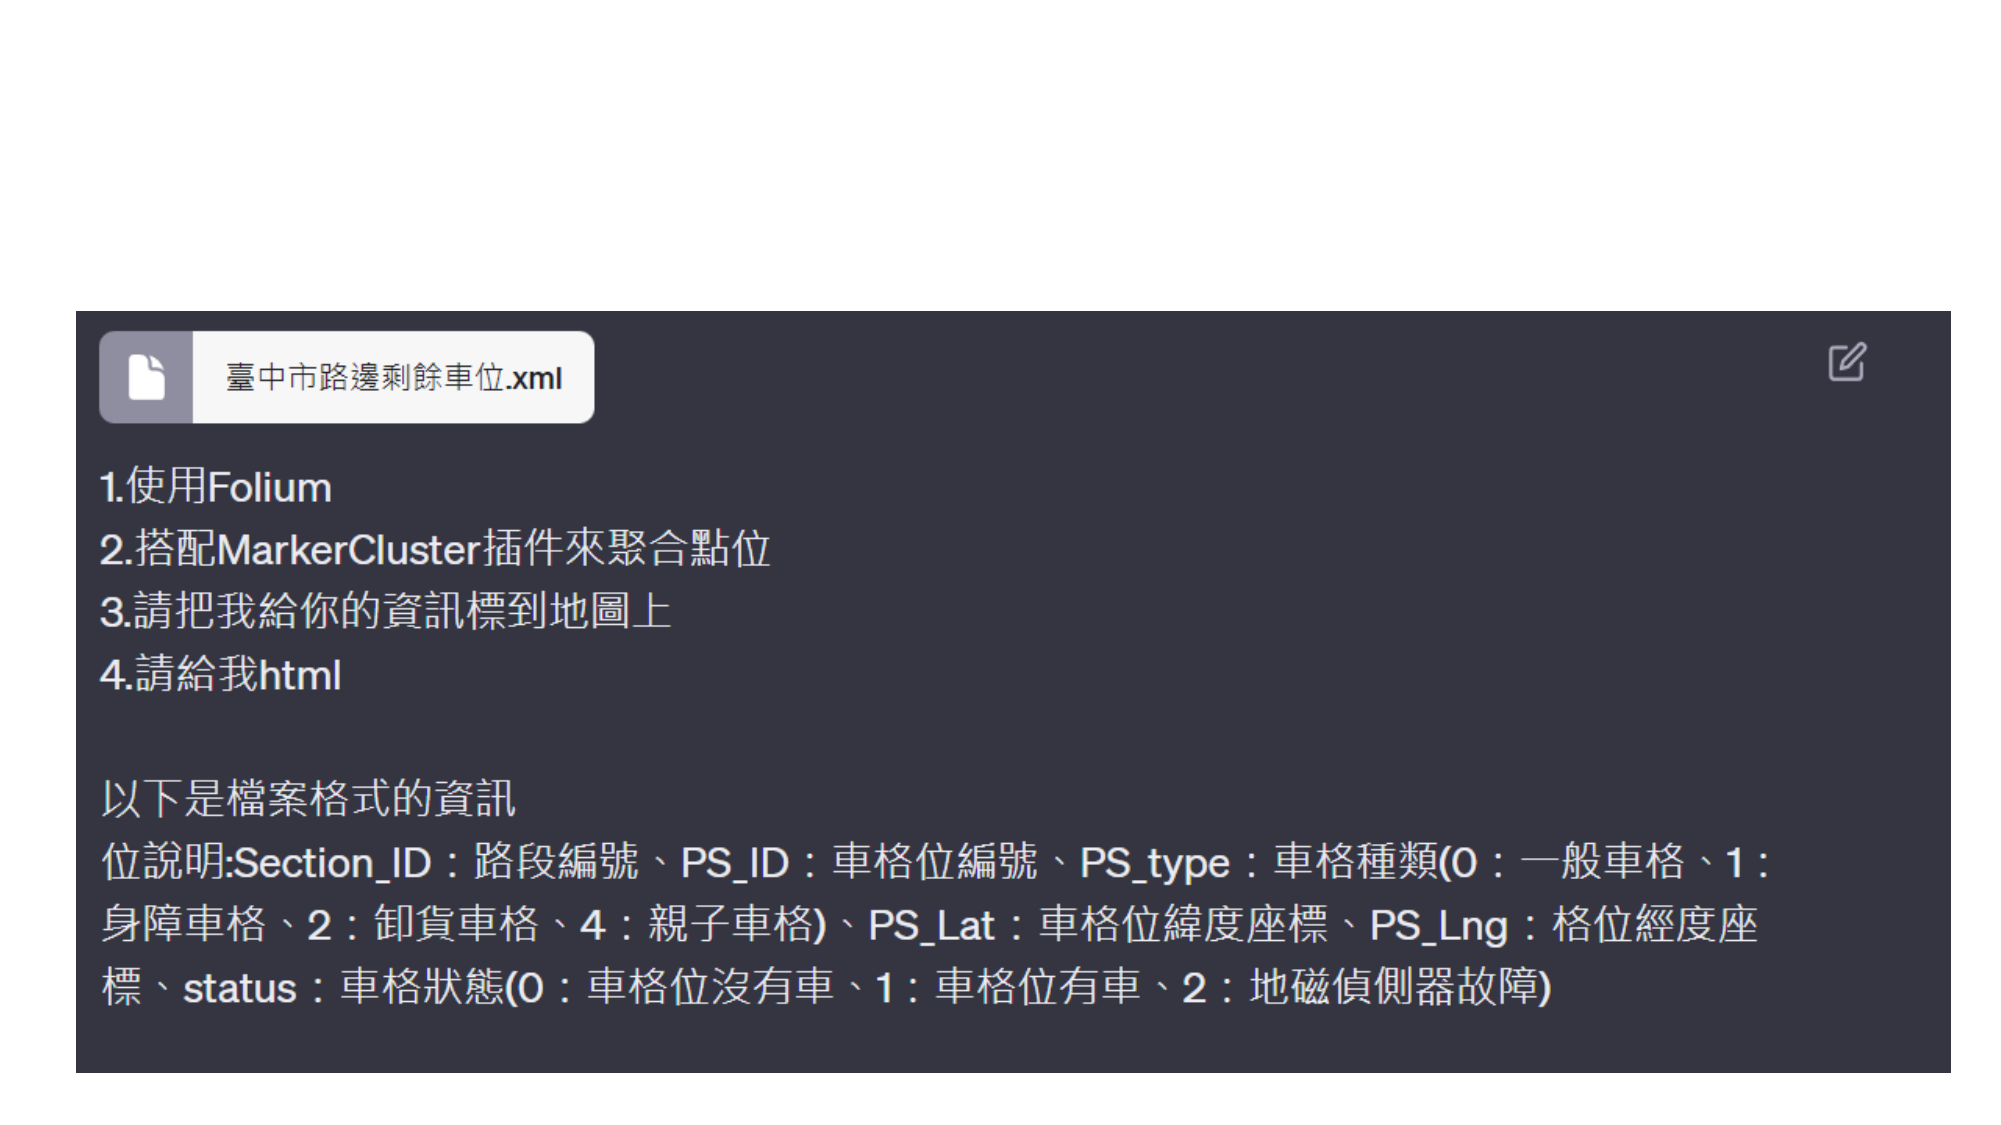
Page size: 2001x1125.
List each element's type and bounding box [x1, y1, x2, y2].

picture [75, 311, 1951, 1073]
